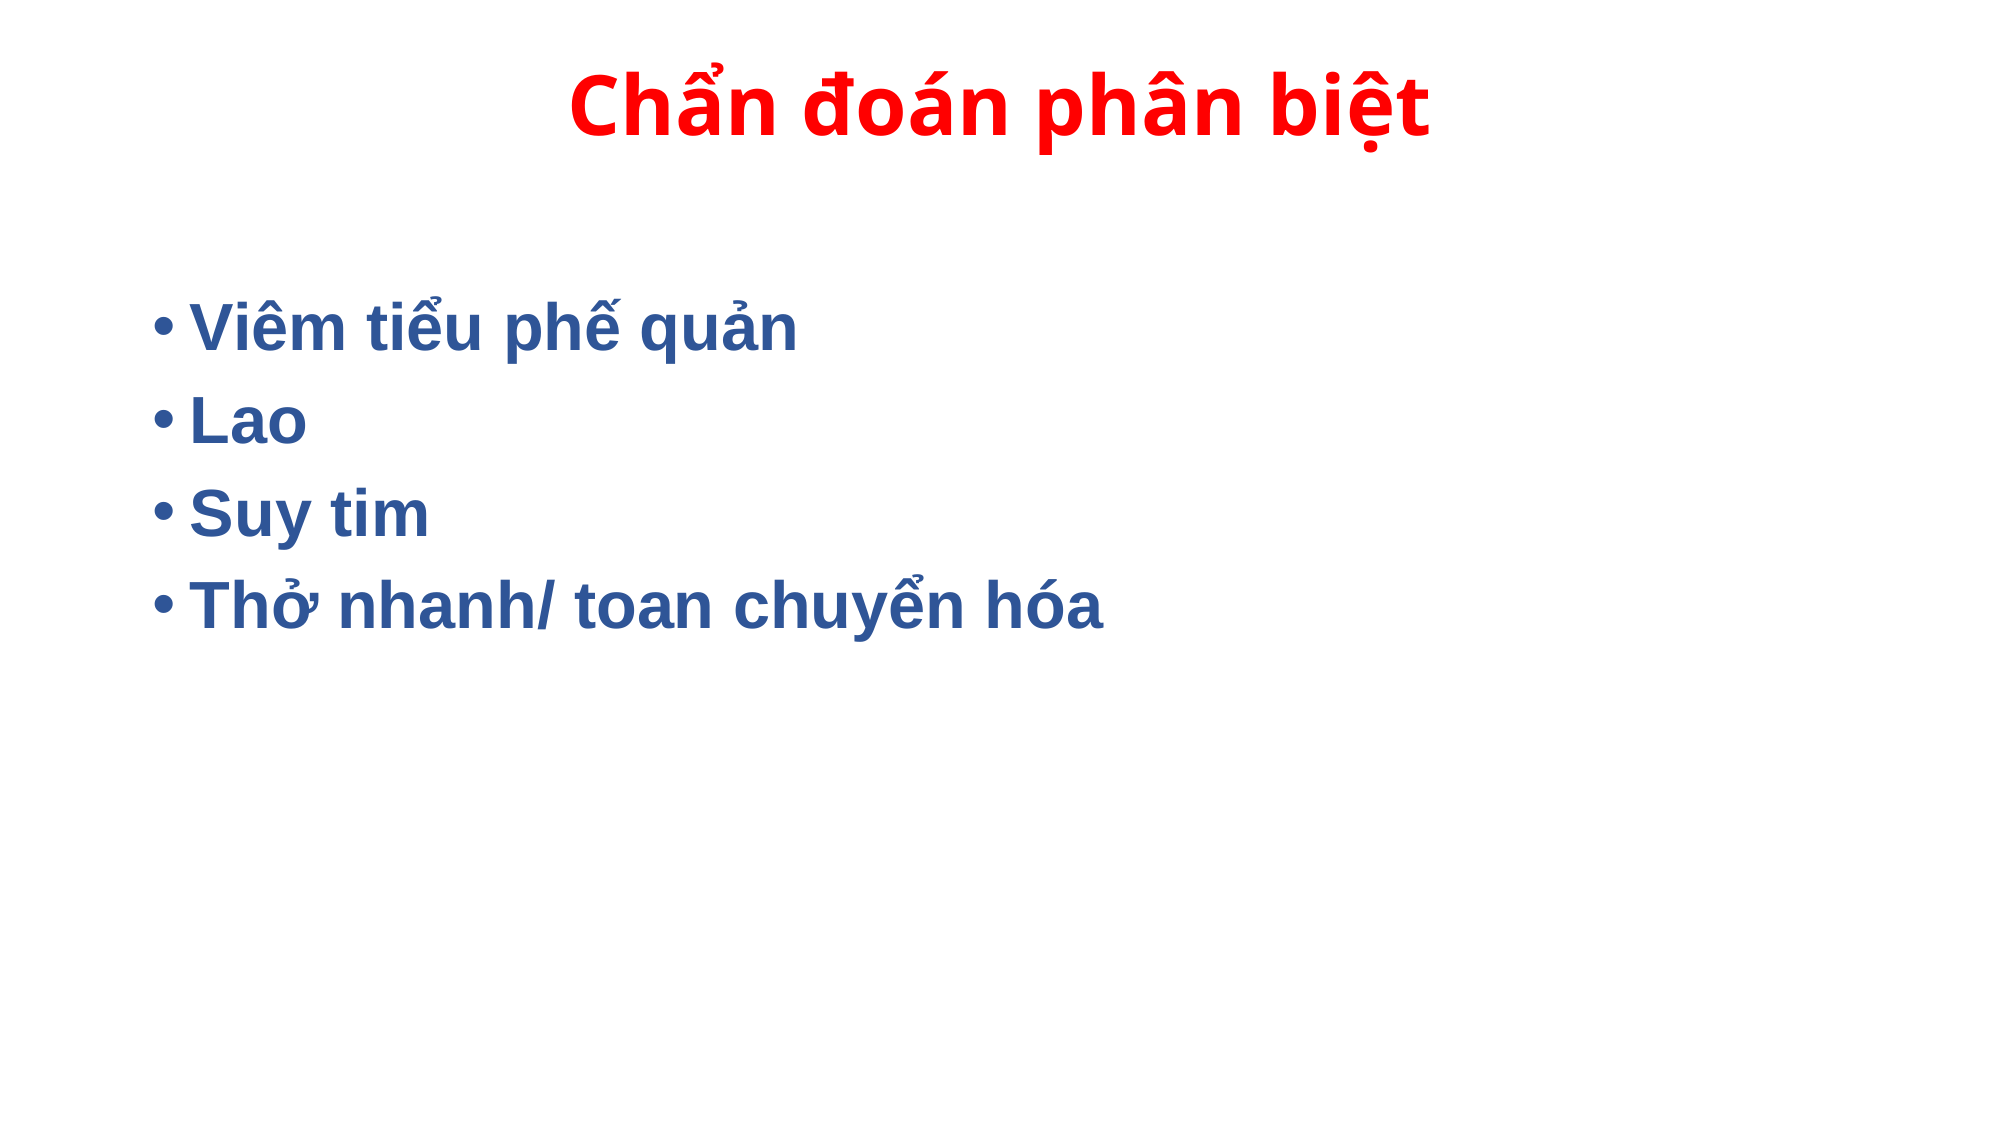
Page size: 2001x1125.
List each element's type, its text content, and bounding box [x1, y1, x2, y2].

list Viêm tiểu phế quản Lao Suy tim Thở nhanh/ toan chuyển hóa [137, 285, 1863, 1000]
title Chẩn đoán phân biệt [137, 0, 1863, 218]
